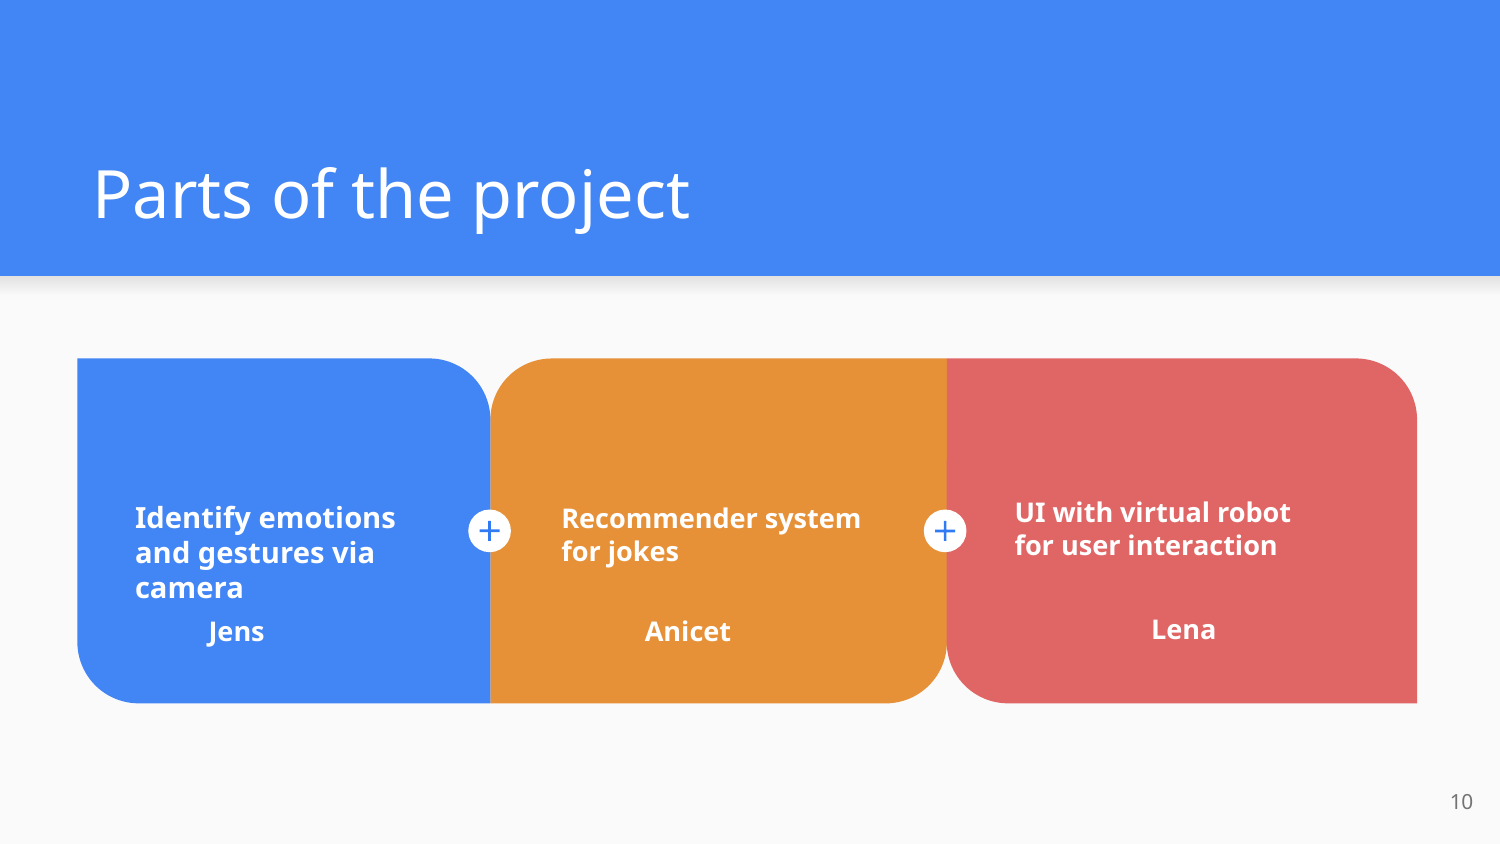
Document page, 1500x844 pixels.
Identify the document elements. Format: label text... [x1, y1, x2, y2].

title Parts of the project [77, 121, 1427, 248]
slide_number ‹#› [1398, 770, 1489, 835]
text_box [77, 358, 1418, 704]
